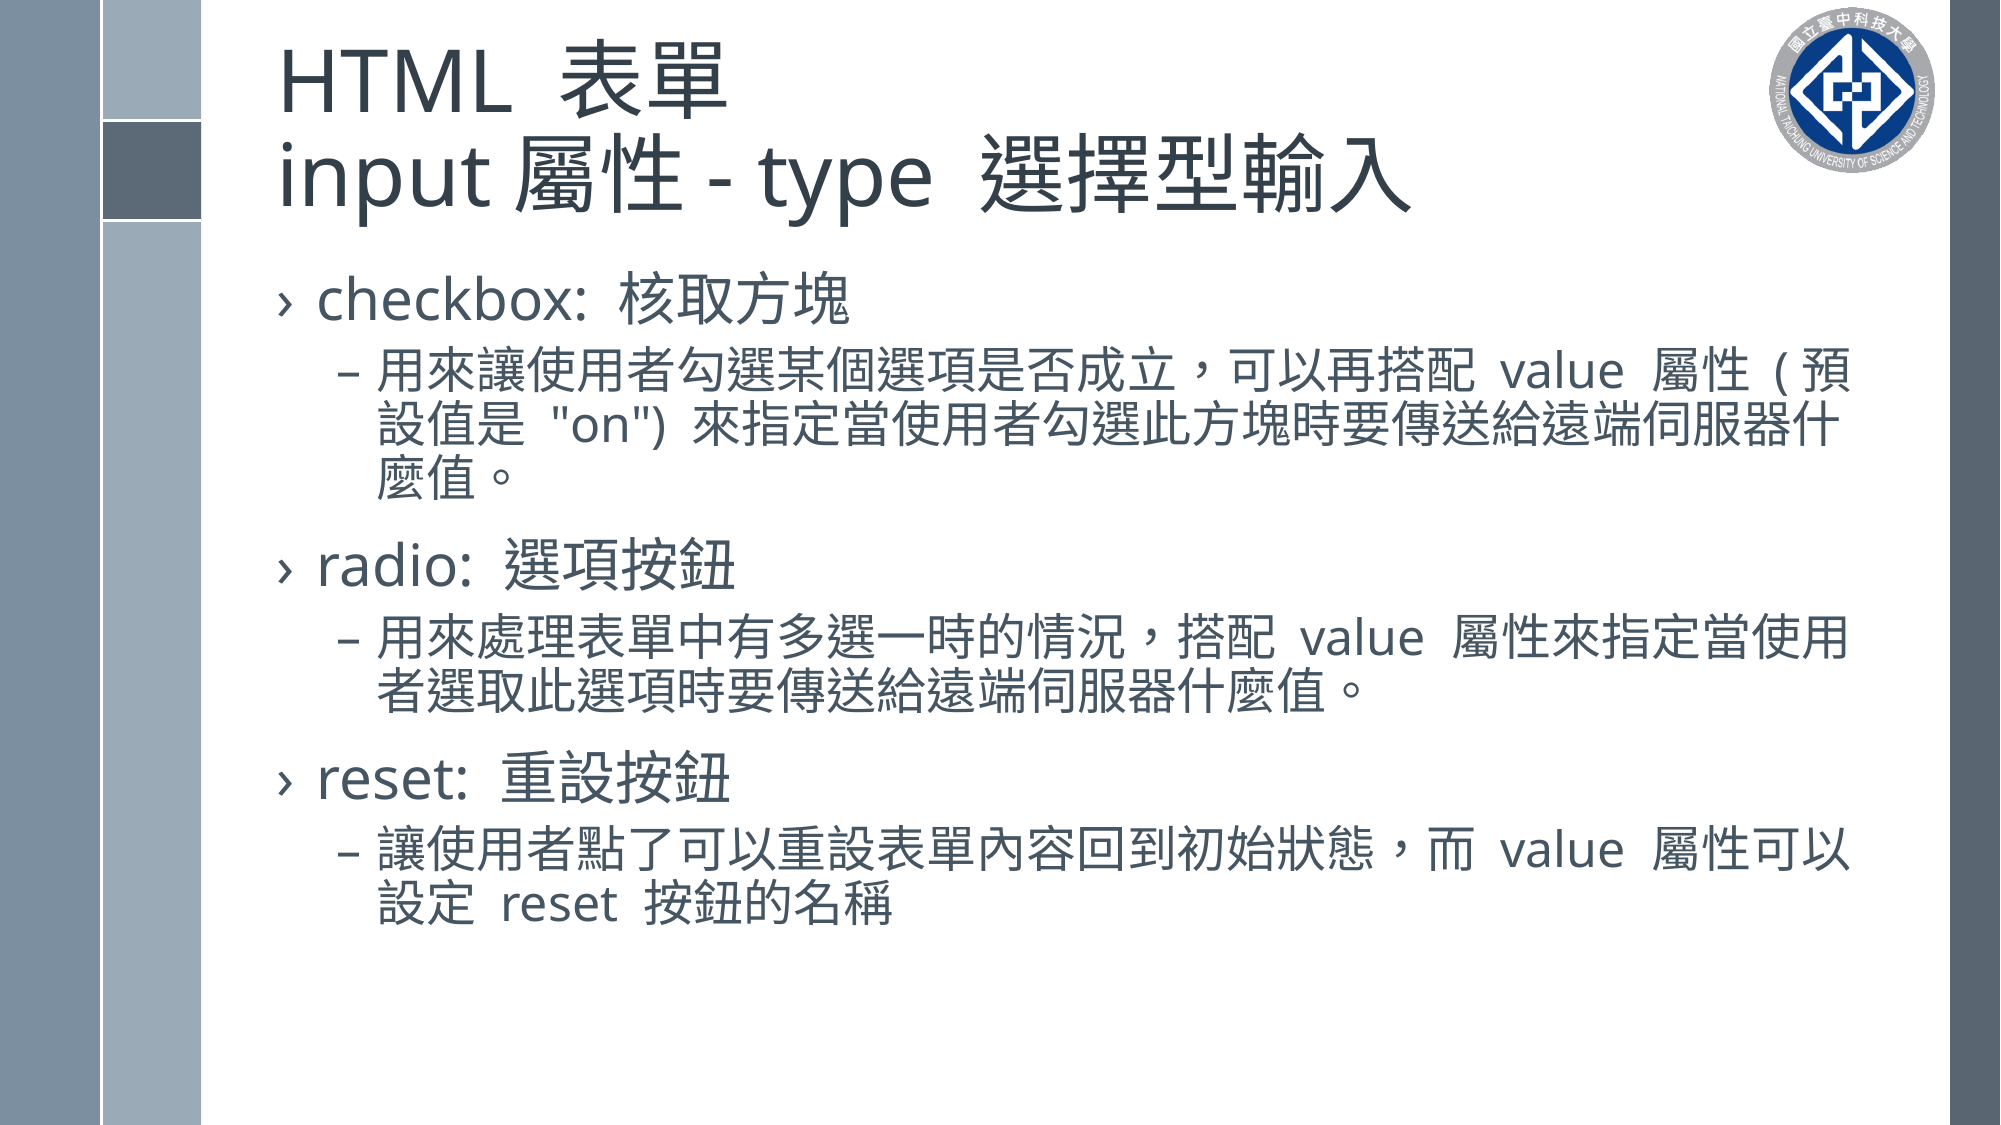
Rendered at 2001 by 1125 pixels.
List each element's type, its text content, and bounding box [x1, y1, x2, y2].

title HTML 表單 input屬性- type 選擇型輸入 [261, 29, 1867, 233]
picture [1769, 7, 1935, 173]
list checkbox: 核取方塊 用來讓使用者勾選某個選項是否成立，可以再搭配 value 屬性 (預設值是 "on") 來指定當使用者勾選此方塊時要傳送給遠端伺服器什麼值。 radio: 選項按鈕 用來處理表單中有多選一時的情況，搭配 value 屬性來指定當使用者選取此選項時要傳送給遠端伺服器什麼值。 reset: 重設按鈕 讓使用者點了可以重設表單內容回到初始狀態，而 value 屬性可以設定 reset 按鈕的名稱 [261, 262, 1867, 1013]
